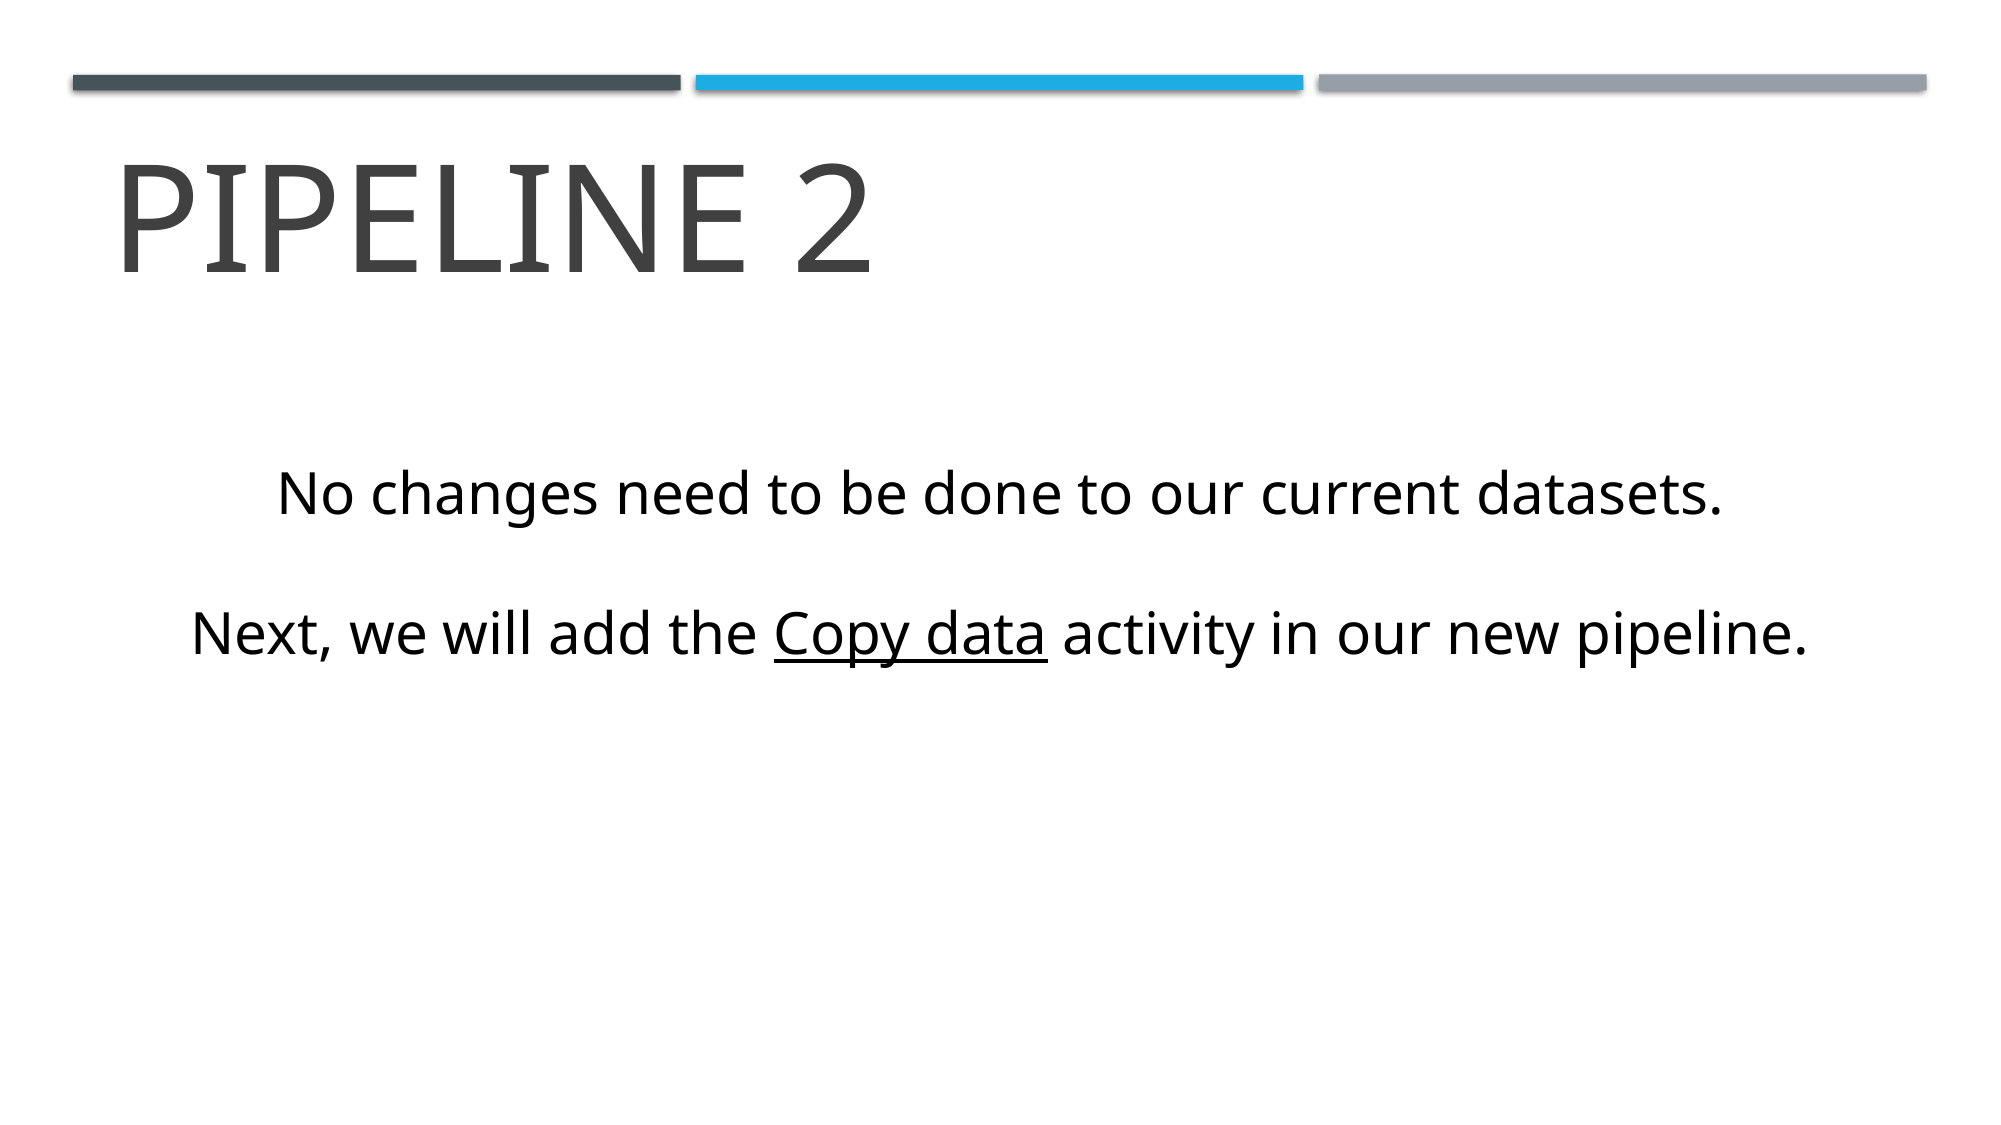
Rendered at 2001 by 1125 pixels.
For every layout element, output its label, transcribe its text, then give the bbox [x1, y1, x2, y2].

text_box No changes need to be done to our current datasets. Next, we will add the Copy data activity in our new pipeline. [95, 448, 1905, 674]
title Pipeline 2 [95, 115, 1905, 311]
